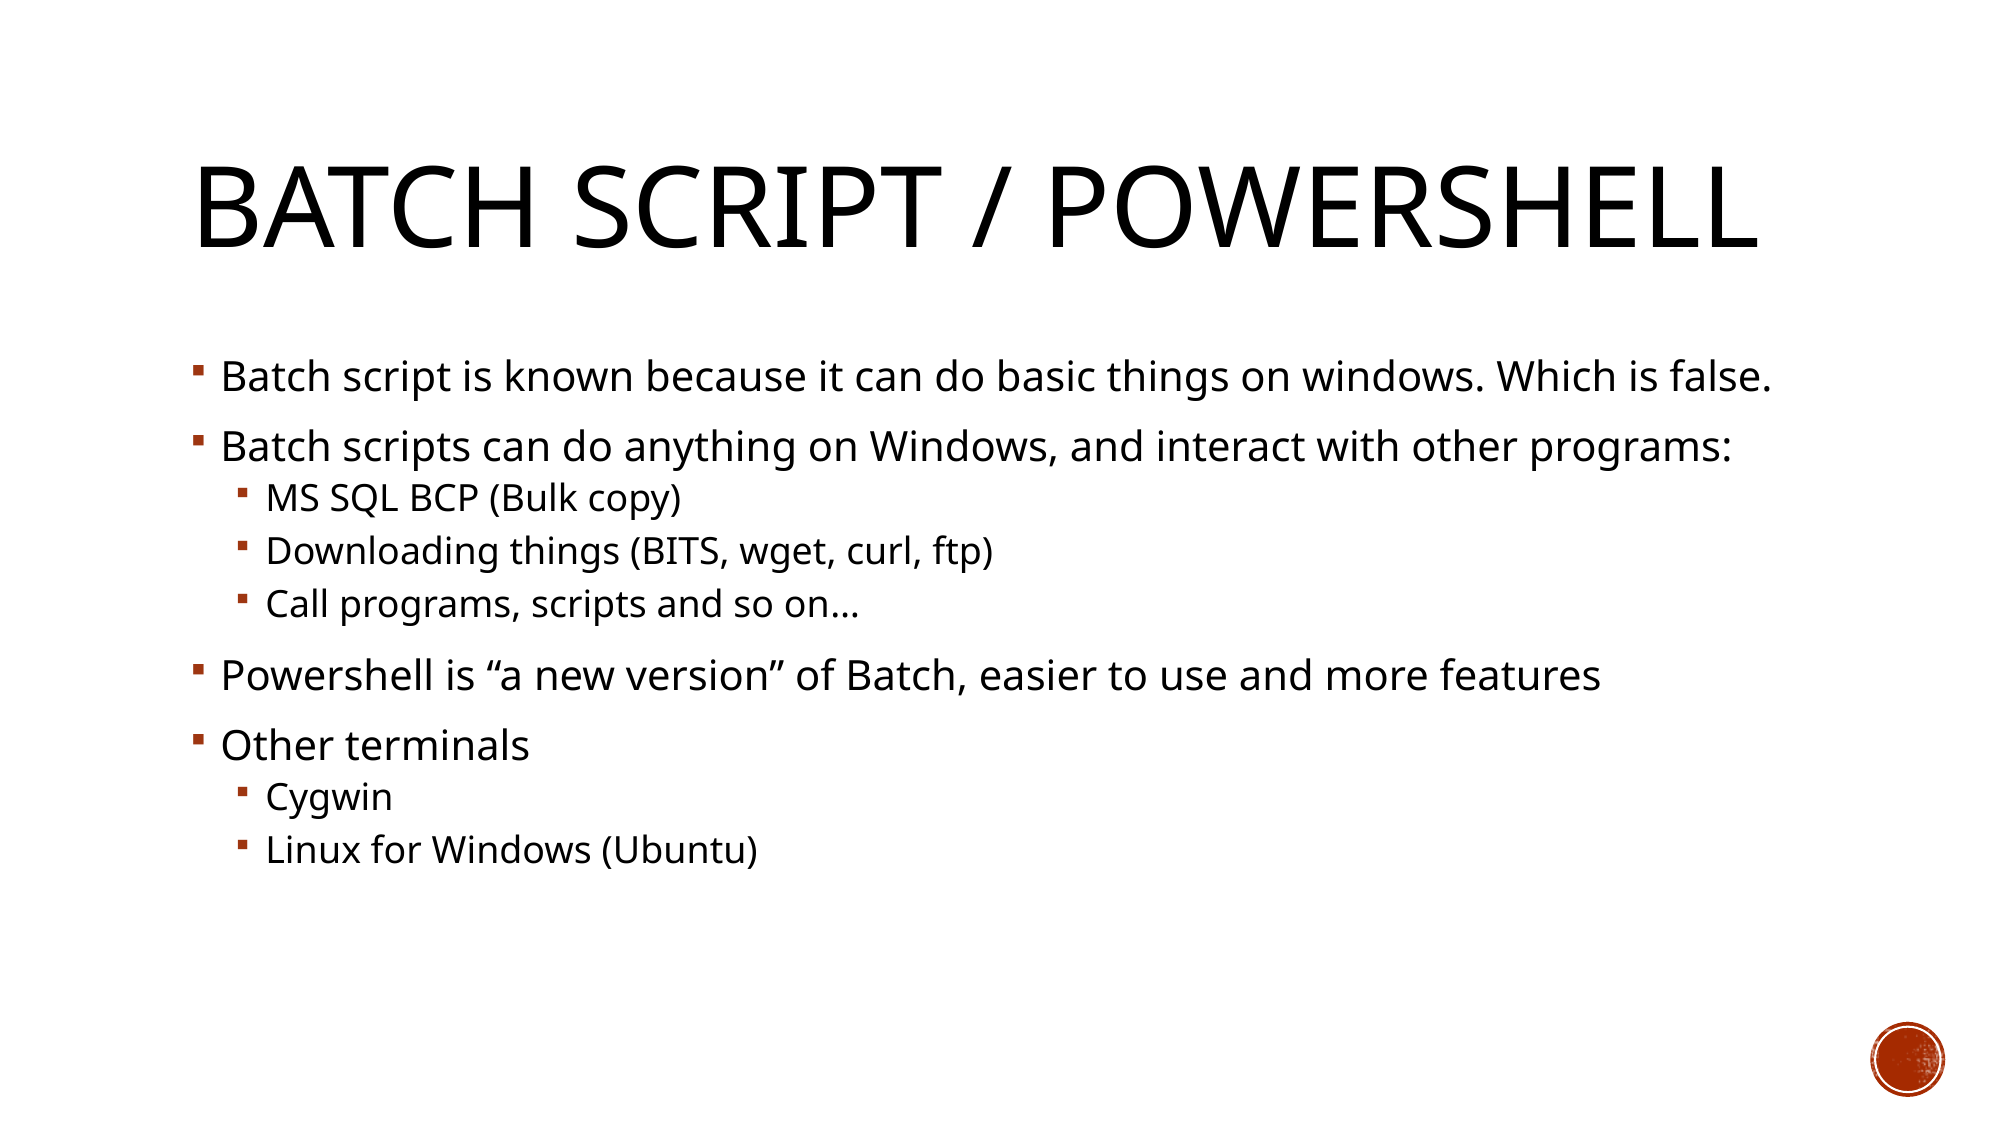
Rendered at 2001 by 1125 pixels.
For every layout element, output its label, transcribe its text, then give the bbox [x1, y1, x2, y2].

title Batch Script / Powershell [175, 79, 1826, 344]
list Batch script is known because it can do basic things on windows. Which is false. Batch scripts can do anything on Windows, and interact with other programs: MS SQL BCP (Bulk copy) Downloading things (BITS, wget, curl, ftp) Call programs, scripts and so on… Powershell is “a new version” of Batch, easier to use and more features Other terminals Cygwin Linux for Windows (Ubuntu) [175, 348, 1826, 1013]
